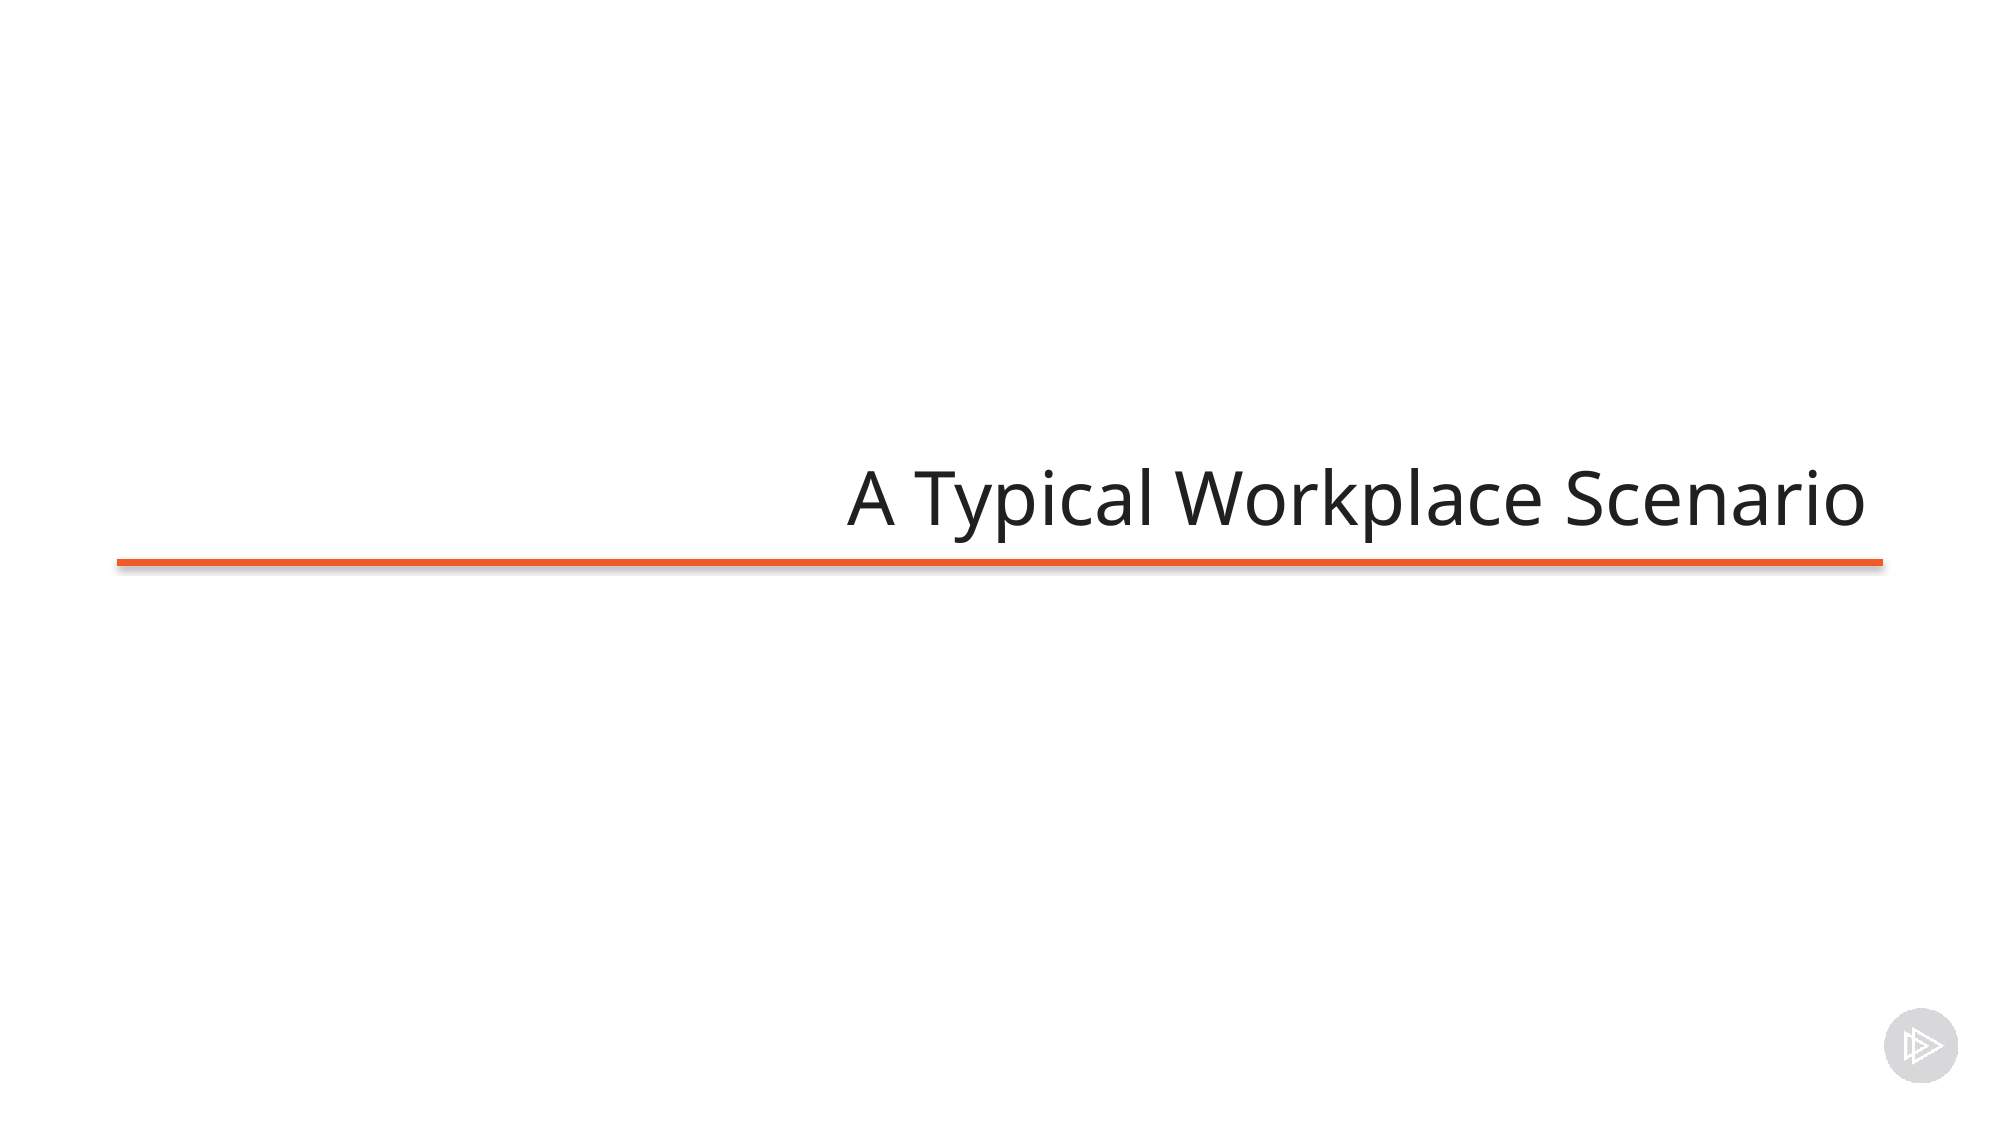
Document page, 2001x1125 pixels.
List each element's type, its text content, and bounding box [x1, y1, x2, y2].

title Sending a Custom Event [1884, 1008, 1958, 1083]
title A Typical Workplace Scenario [231, 88, 1884, 549]
